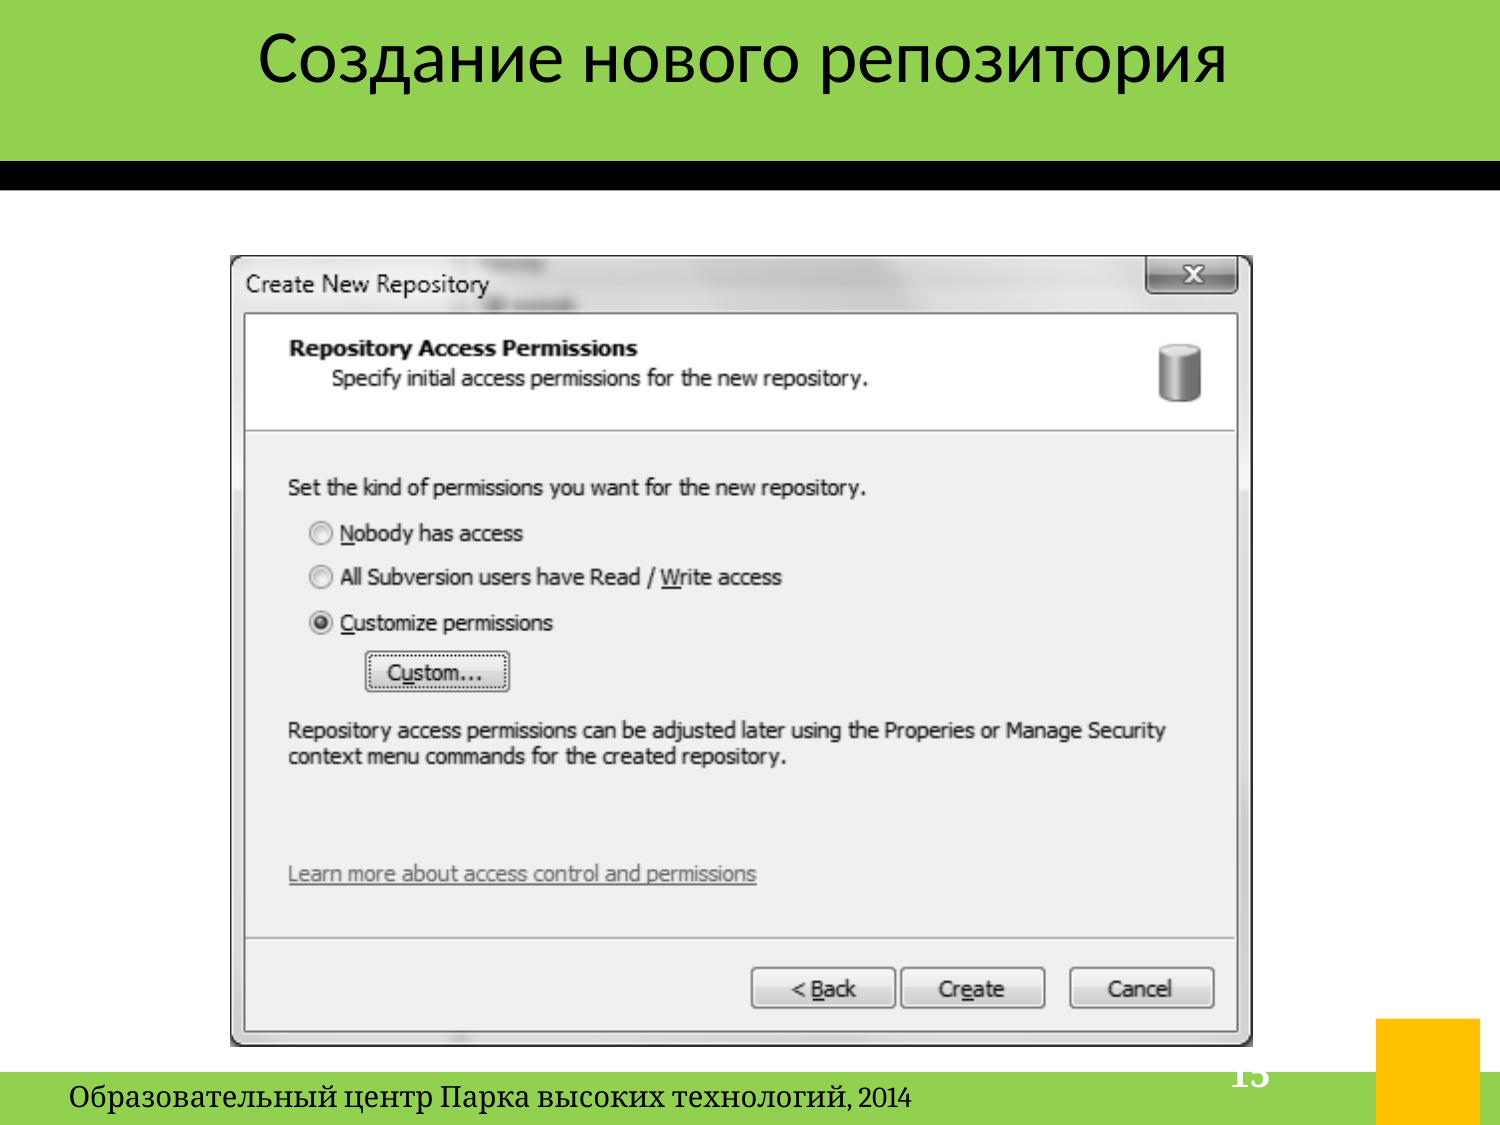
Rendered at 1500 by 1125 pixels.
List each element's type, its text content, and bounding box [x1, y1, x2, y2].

text_box Создание нового репозитория [70, 0, 1418, 105]
slide_number 15 [1074, 1042, 1425, 1103]
picture [229, 255, 1253, 1047]
